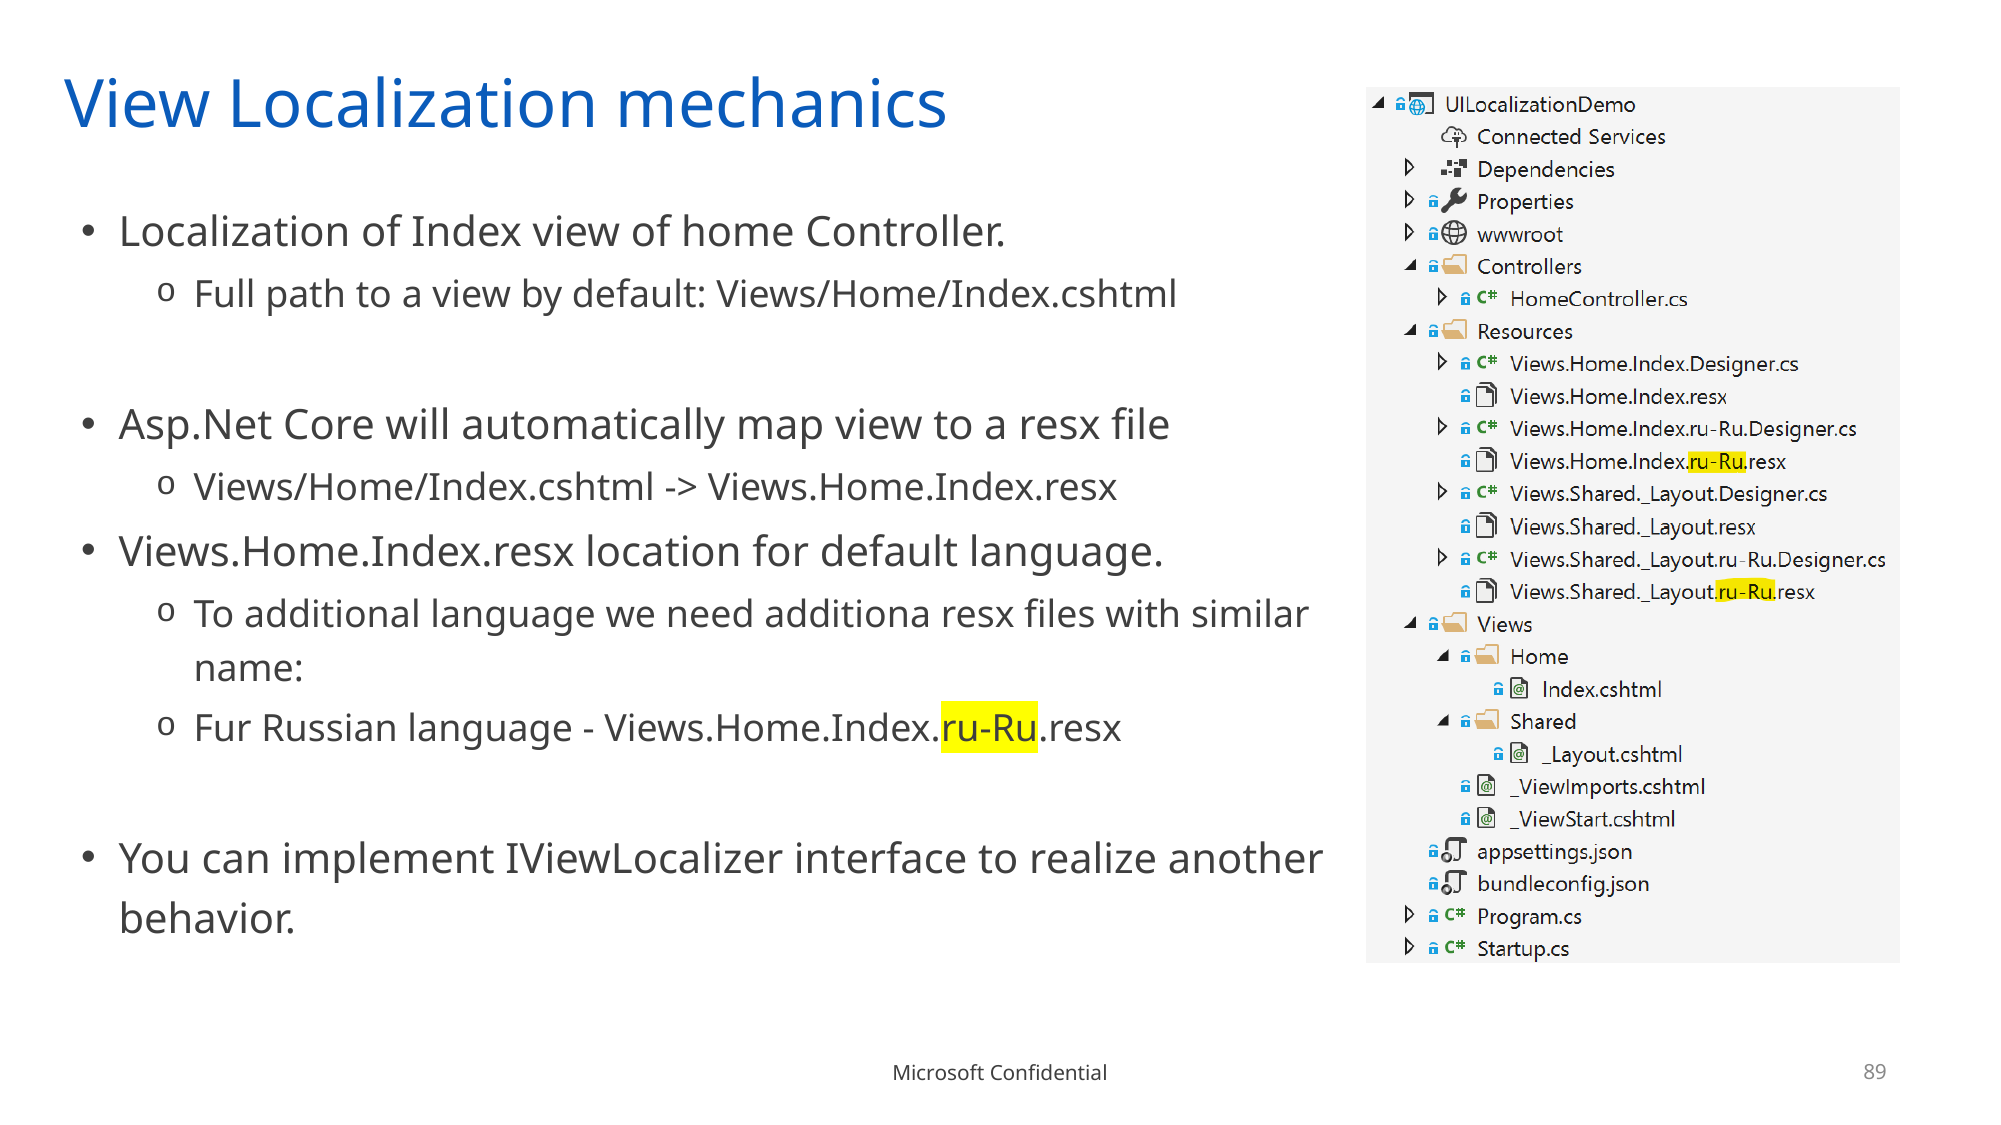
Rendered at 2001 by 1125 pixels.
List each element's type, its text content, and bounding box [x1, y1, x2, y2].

list Localization of Index view of home Controller. Full path to a view by default: Views/Home/Index.cshtml Asp.Net Core will automatically map view to a resx file Views/Home/Index.cshtml -> Views.Home.Index.resx Views.Home.Index.resx location for default language. To additional language we need additiona resx files with similar name: Fur Russian language - Views.Home.Index.ru-Ru.resx You can implement IViewLocalizer interface to realize another behavior. [66, 187, 1363, 1001]
picture [1366, 87, 1900, 963]
title View Localization mechanics [49, 49, 1899, 162]
slide_number 89 [1451, 1042, 1902, 1103]
